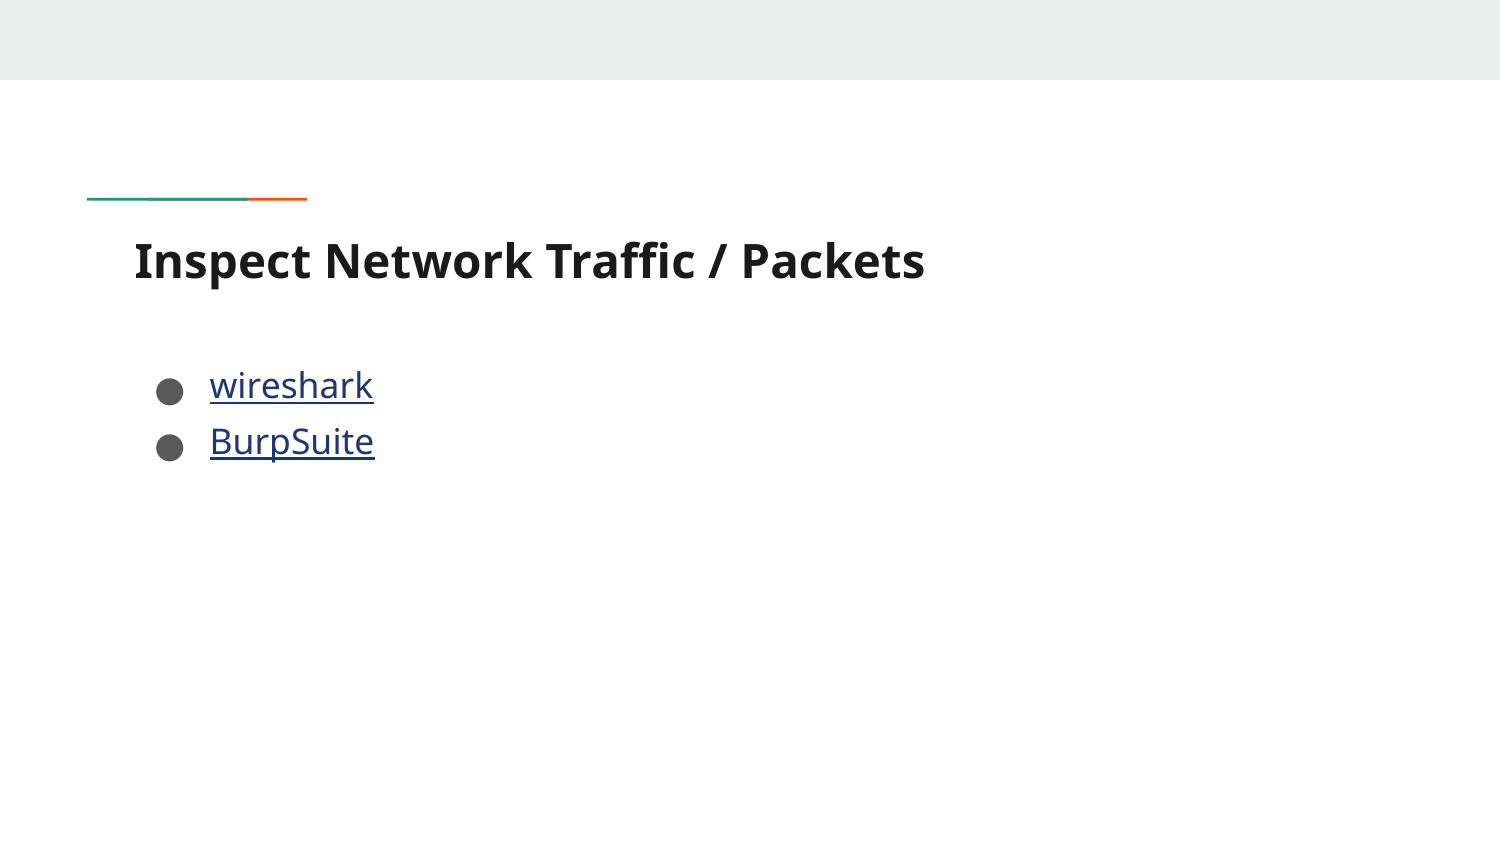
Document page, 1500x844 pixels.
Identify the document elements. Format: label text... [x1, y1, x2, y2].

list wireshark BurpSuite [119, 341, 1381, 712]
title Inspect Network Traffic / Packets [119, 216, 1381, 305]
